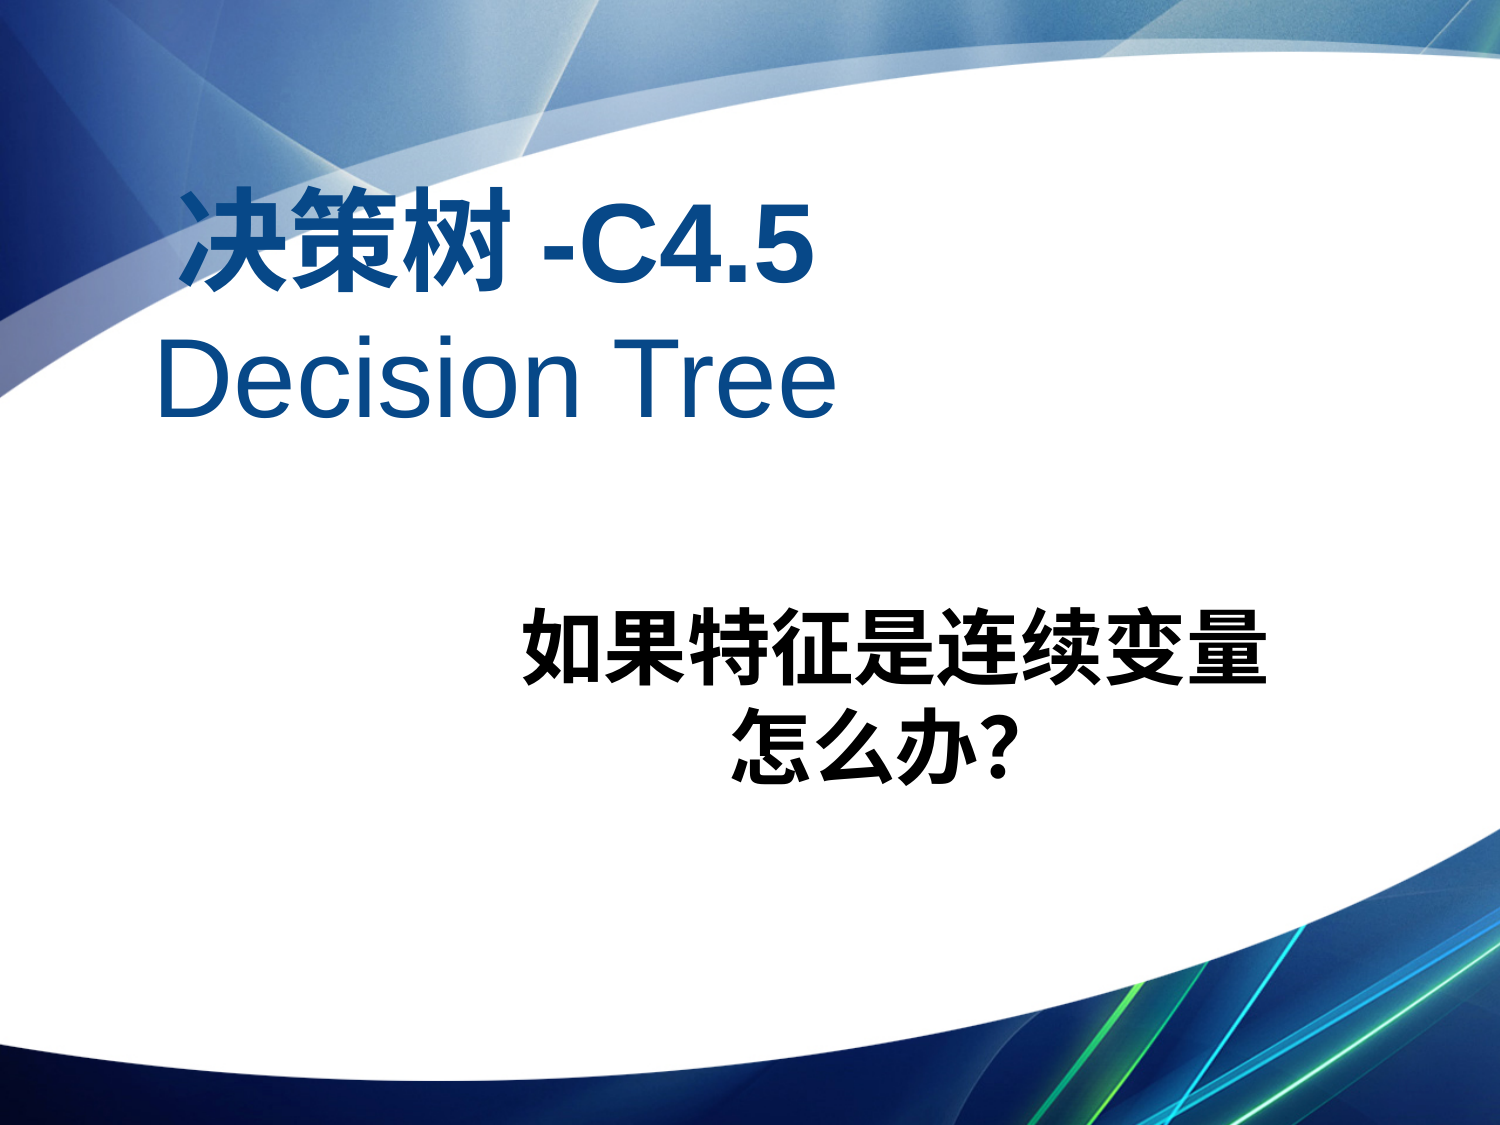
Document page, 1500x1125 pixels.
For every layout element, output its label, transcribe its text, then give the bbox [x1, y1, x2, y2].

text_box 如果特征是连续变量怎么办？ [499, 574, 1292, 816]
text_box 决策树-C4.5 Decision Tree [100, 184, 892, 426]
picture [0, 0, 1500, 1125]
